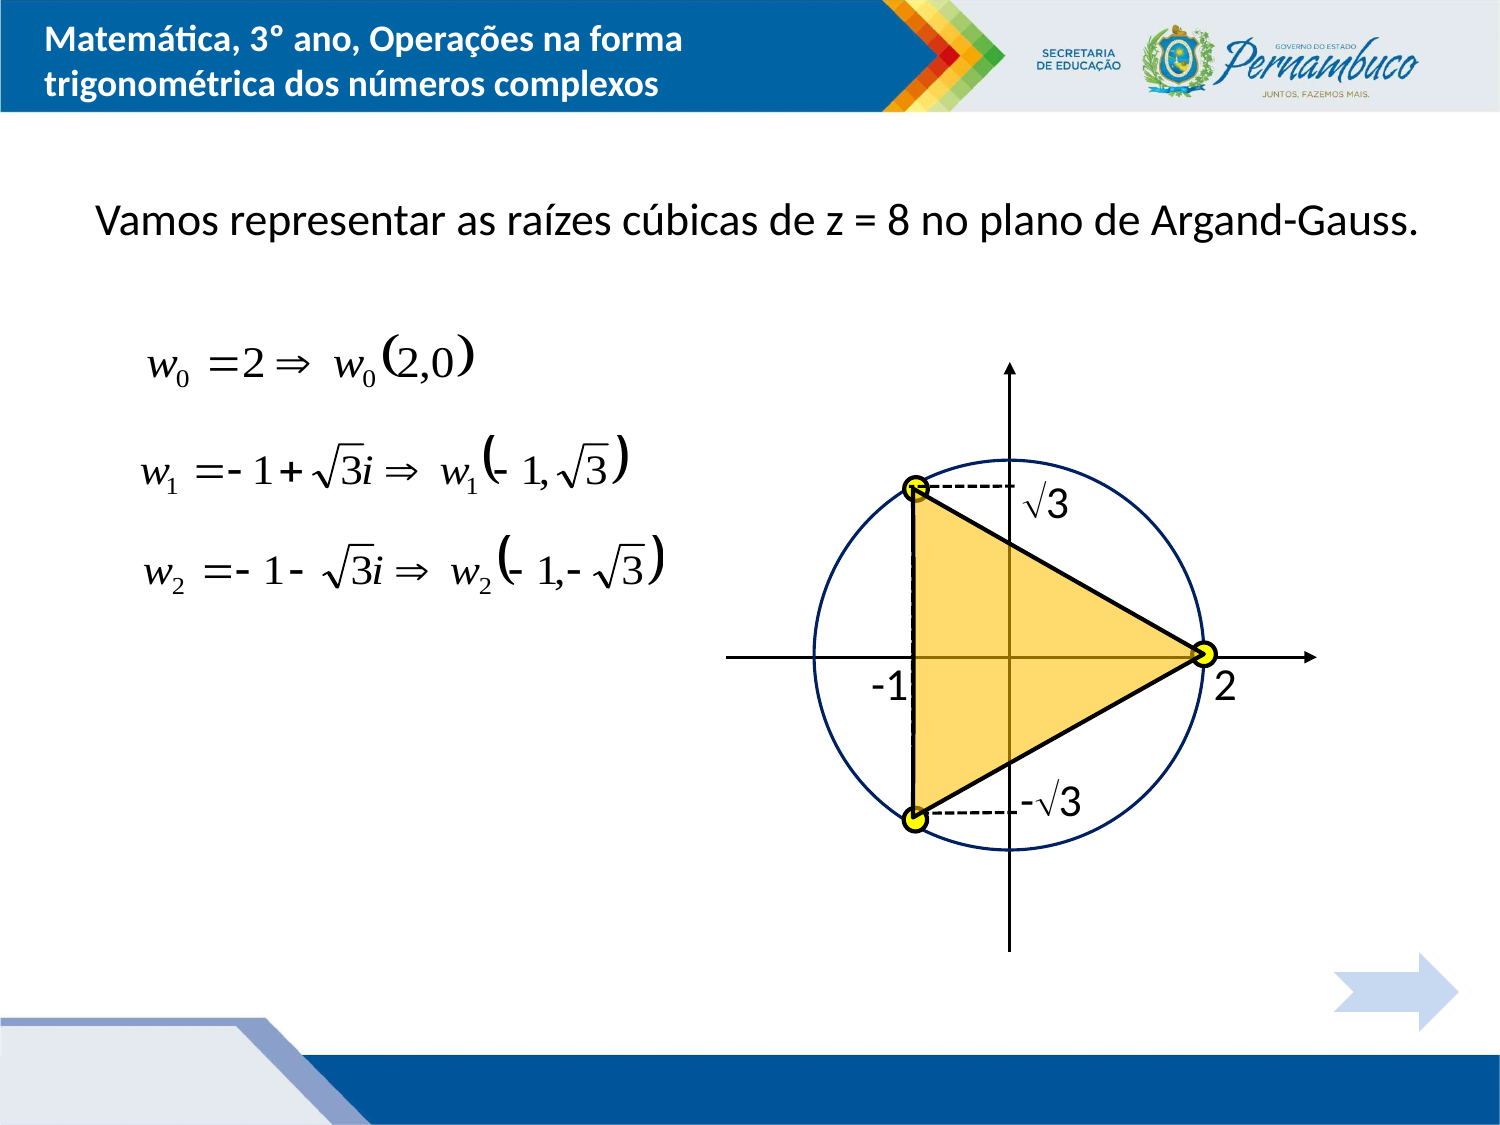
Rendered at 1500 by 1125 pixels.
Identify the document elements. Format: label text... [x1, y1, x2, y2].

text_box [135, 535, 664, 603]
picture [0, 0, 1500, 1125]
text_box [138, 333, 478, 400]
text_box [726, 361, 1318, 953]
text_box [1331, 952, 1461, 1032]
text_box Vamos representar as raízes cúbicas de z = 8 no plano de Argand-Gauss. [80, 182, 1500, 253]
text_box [132, 435, 630, 502]
